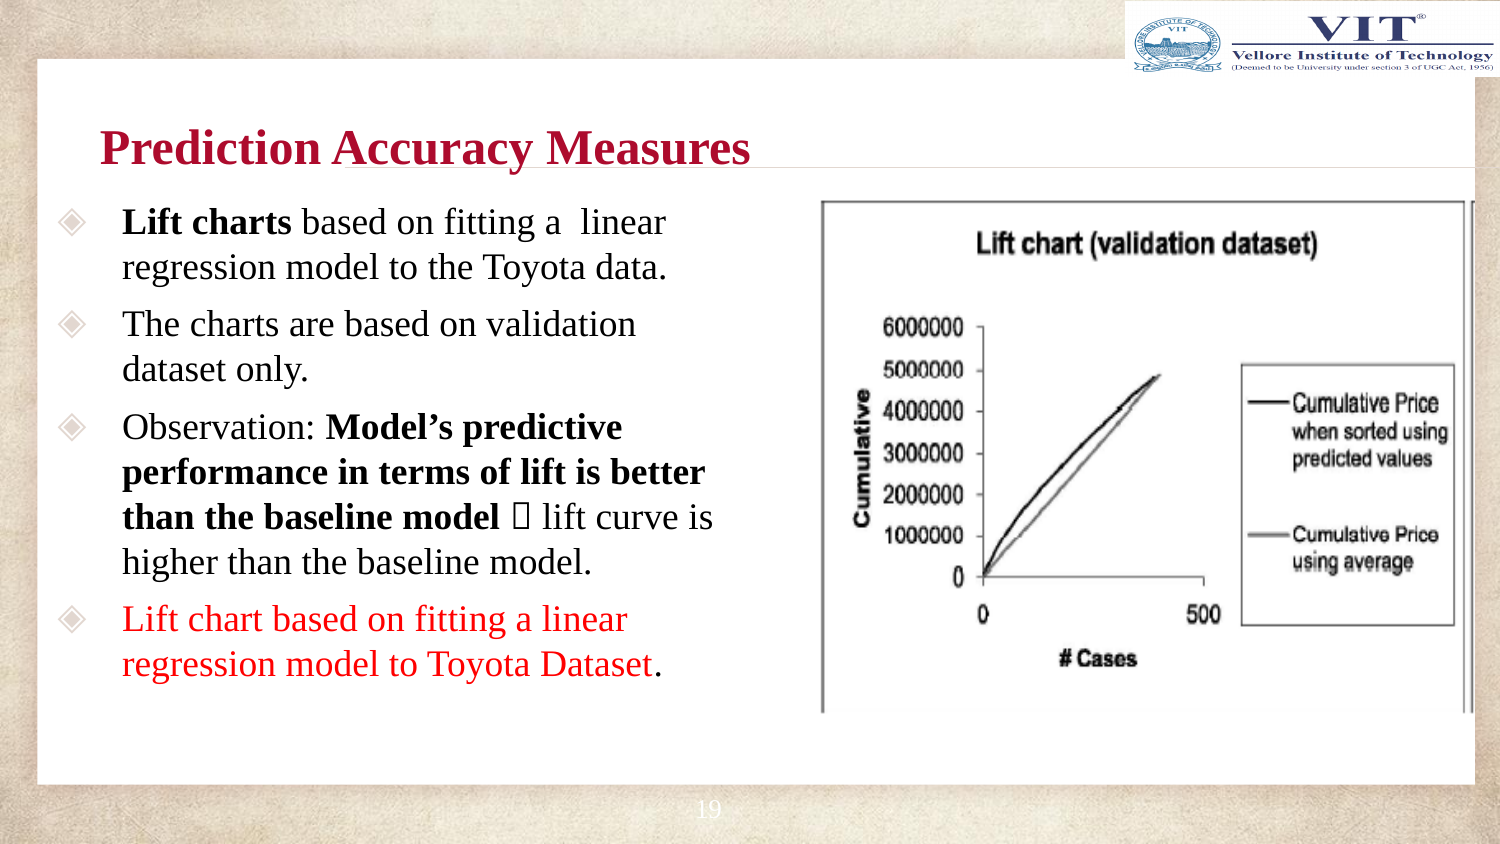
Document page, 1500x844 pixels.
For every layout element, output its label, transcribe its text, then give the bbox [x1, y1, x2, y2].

text_box Lift charts based on fitting a linear regression model to the Toyota data. The charts are based on validation dataset only. Observation: Model’s predictive performance in terms of lift is better than the baseline model  lift curve is higher than the baseline model. Lift chart based on fitting a linear regression model to Toyota Dataset. [47, 196, 743, 772]
picture [0, 0, 1500, 844]
slide_number 19 [624, 774, 792, 840]
list [75, 192, 794, 726]
title Prediction Accuracy Measures [99, 109, 1441, 175]
